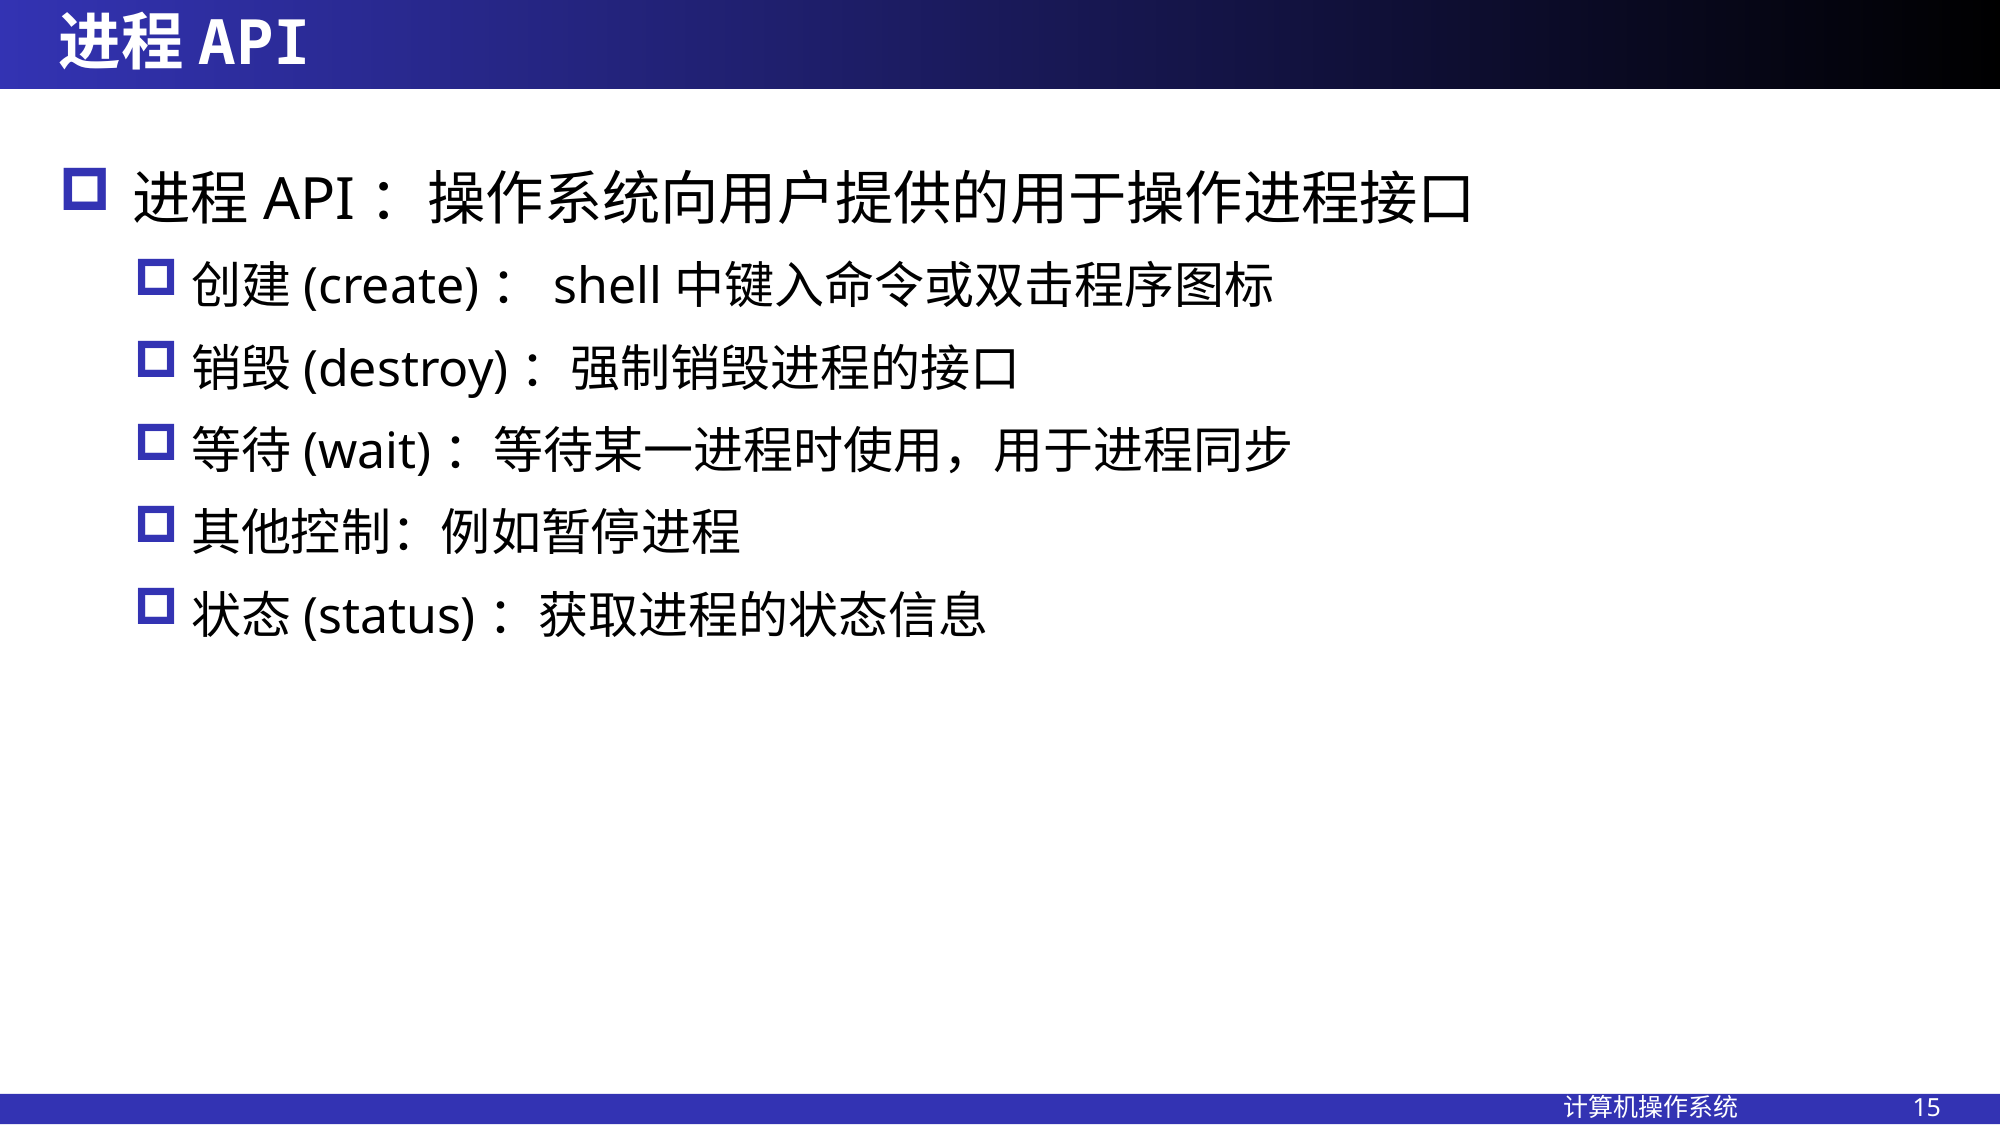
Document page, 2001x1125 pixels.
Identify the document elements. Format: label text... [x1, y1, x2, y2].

slide_number 计算机操作系统 15 [0, 1093, 2000, 1125]
list 进程API：操作系统向用户提供的用于操作进程接口 创建(create)：shell中键入命令或双击程序图标 销毁(destroy)：强制销毁进程的接口 等待(wait)：等待某一进程时使用，用于进程同步 其他控制：例如暂停进程 状态(status)：获取进程的状态信息 [0, 88, 2000, 1093]
title 进程API [0, 0, 2000, 88]
